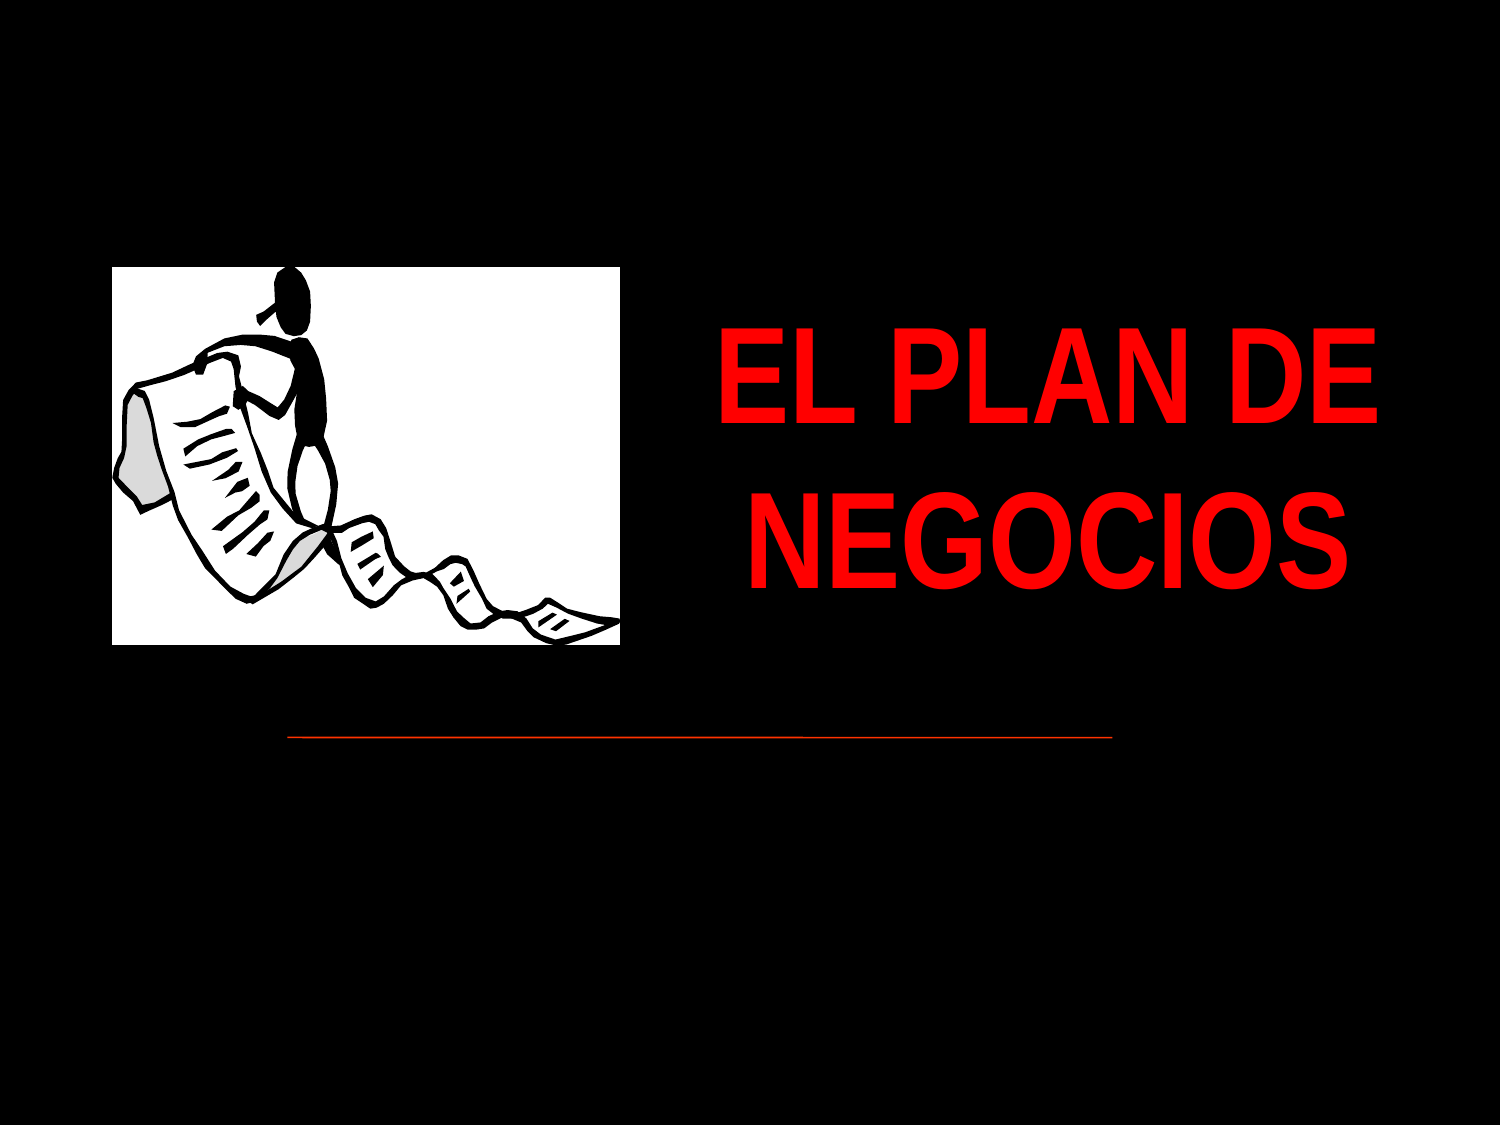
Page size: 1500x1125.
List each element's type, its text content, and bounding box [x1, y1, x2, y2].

text_box EL PLAN DE NEGOCIOS [643, 278, 1453, 624]
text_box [111, 266, 621, 646]
